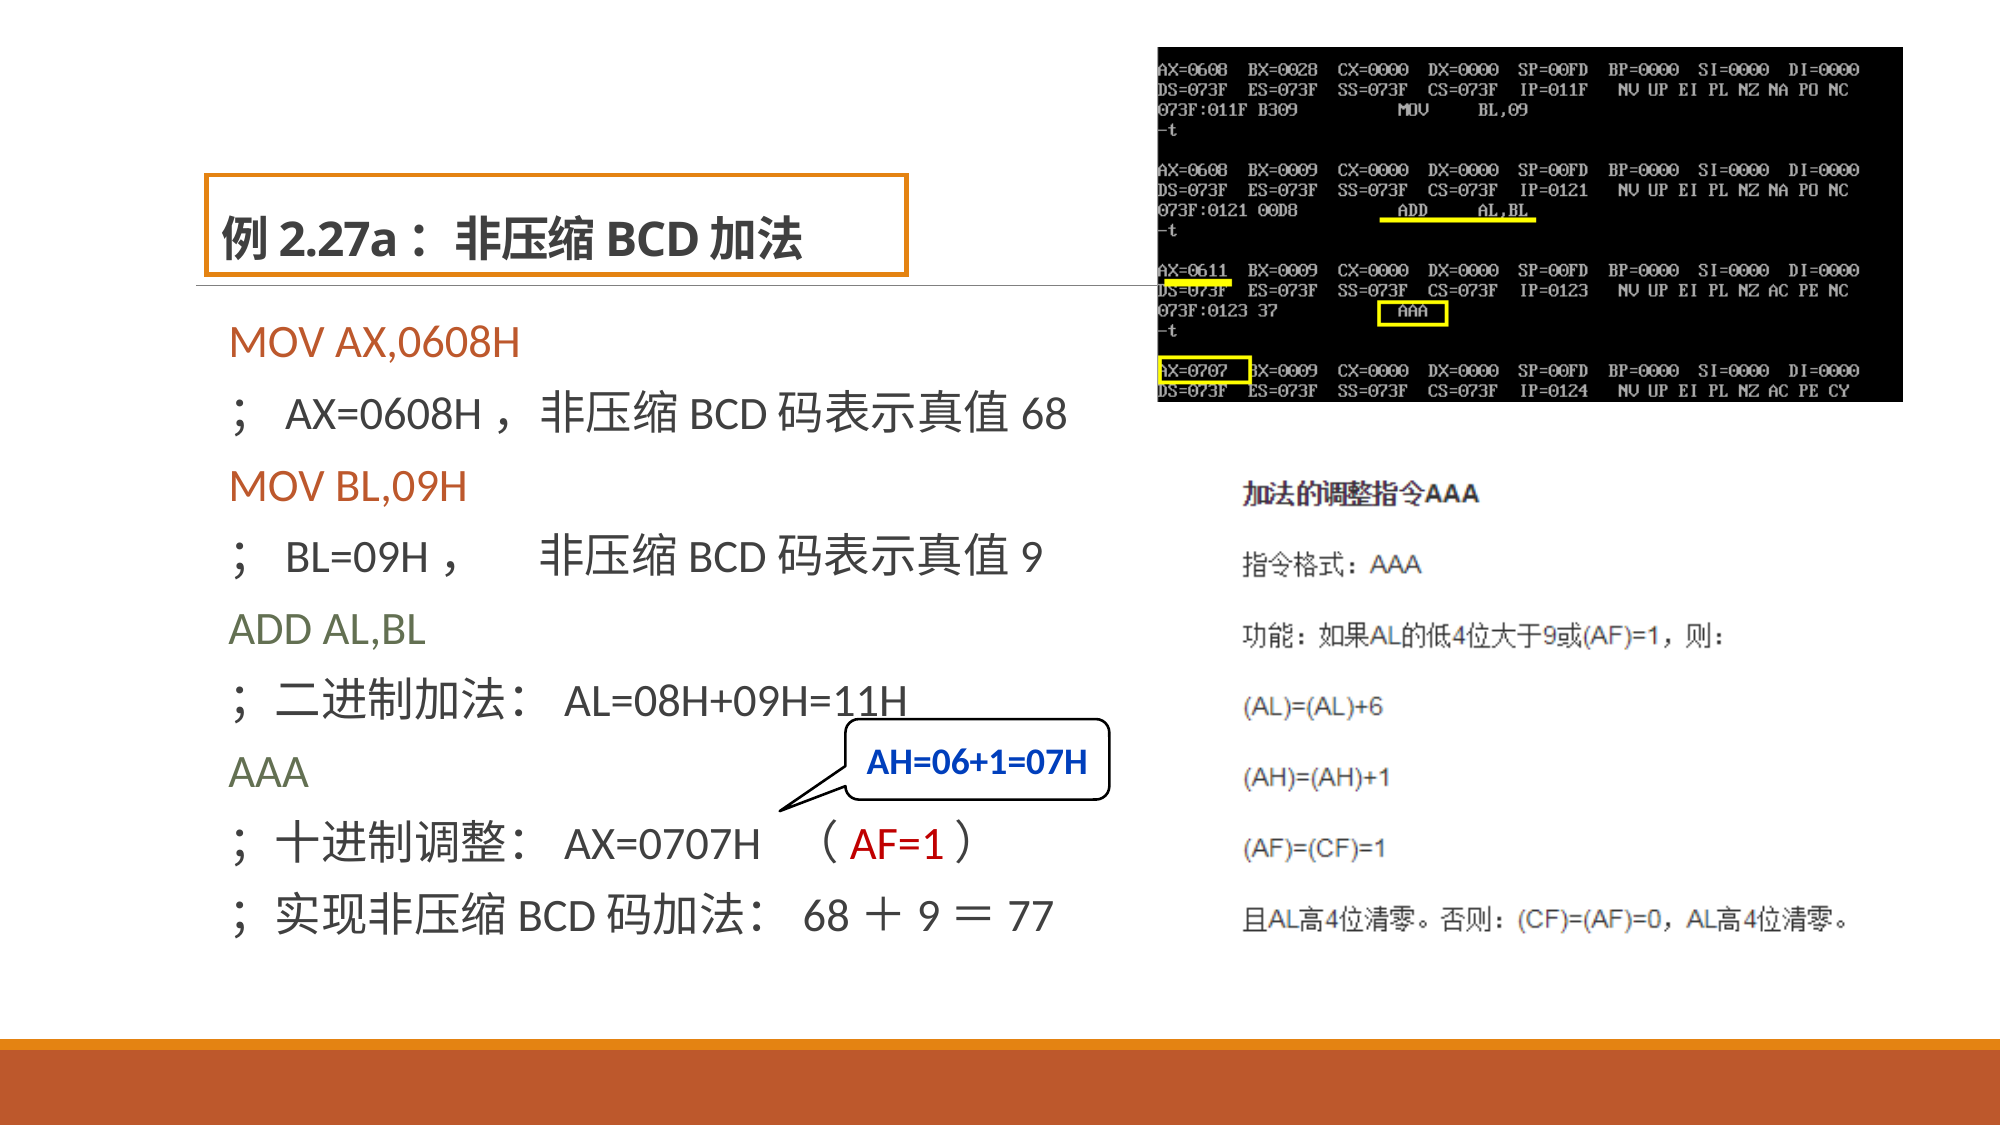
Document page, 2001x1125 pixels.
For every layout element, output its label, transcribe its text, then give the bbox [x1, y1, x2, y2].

picture [1157, 47, 1904, 403]
picture [1179, 450, 1881, 951]
list MOV AX,0608H ；AX=0608H，非压缩BCD码表示真值68 MOV BL,09H ；BL=09H， 非压缩BCD码表示真值9 ADD AL,BL ；二进制加法：AL=08H+09H=11H AAA ；十进制调整：AX=0707H （AF=1） ；实现非压缩BCD码加法：68＋9＝77 [168, 314, 1207, 950]
text_box AH=06+1=07H [778, 717, 1111, 813]
title 例2.27a：非压缩BCD加法 [206, 174, 907, 275]
